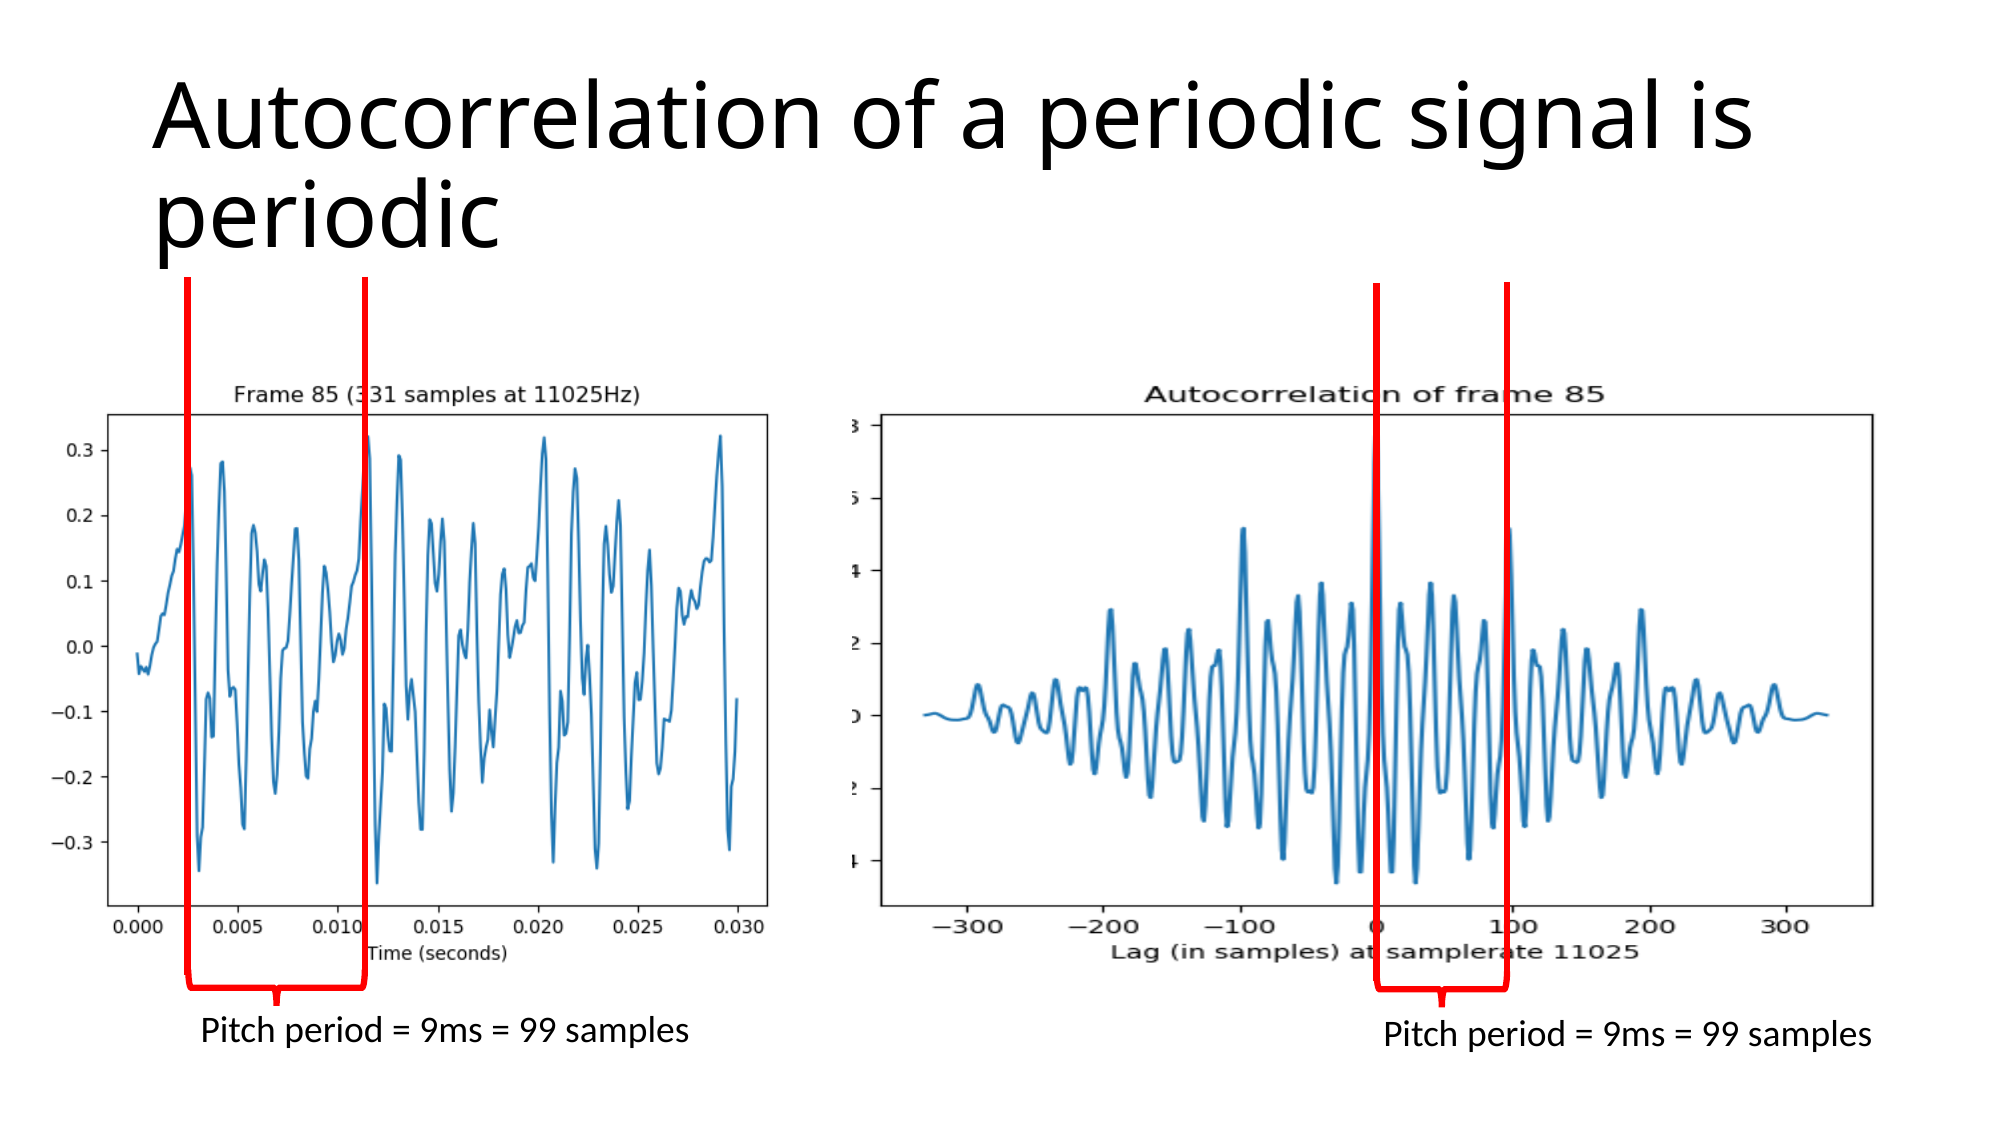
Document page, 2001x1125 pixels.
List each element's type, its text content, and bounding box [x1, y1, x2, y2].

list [1508, 337, 2000, 976]
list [852, 337, 1376, 976]
text_box [187, 976, 366, 997]
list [188, 337, 852, 976]
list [1377, 337, 1506, 976]
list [1, 337, 187, 976]
text_box Pitch period = 9ms = 99 samples [1368, 1001, 1888, 1062]
text_box Pitch period = 9ms = 99 samples [185, 997, 706, 1058]
text_box [1376, 976, 1508, 1001]
title Autocorrelation of a periodic signal is periodic [137, 59, 1863, 278]
